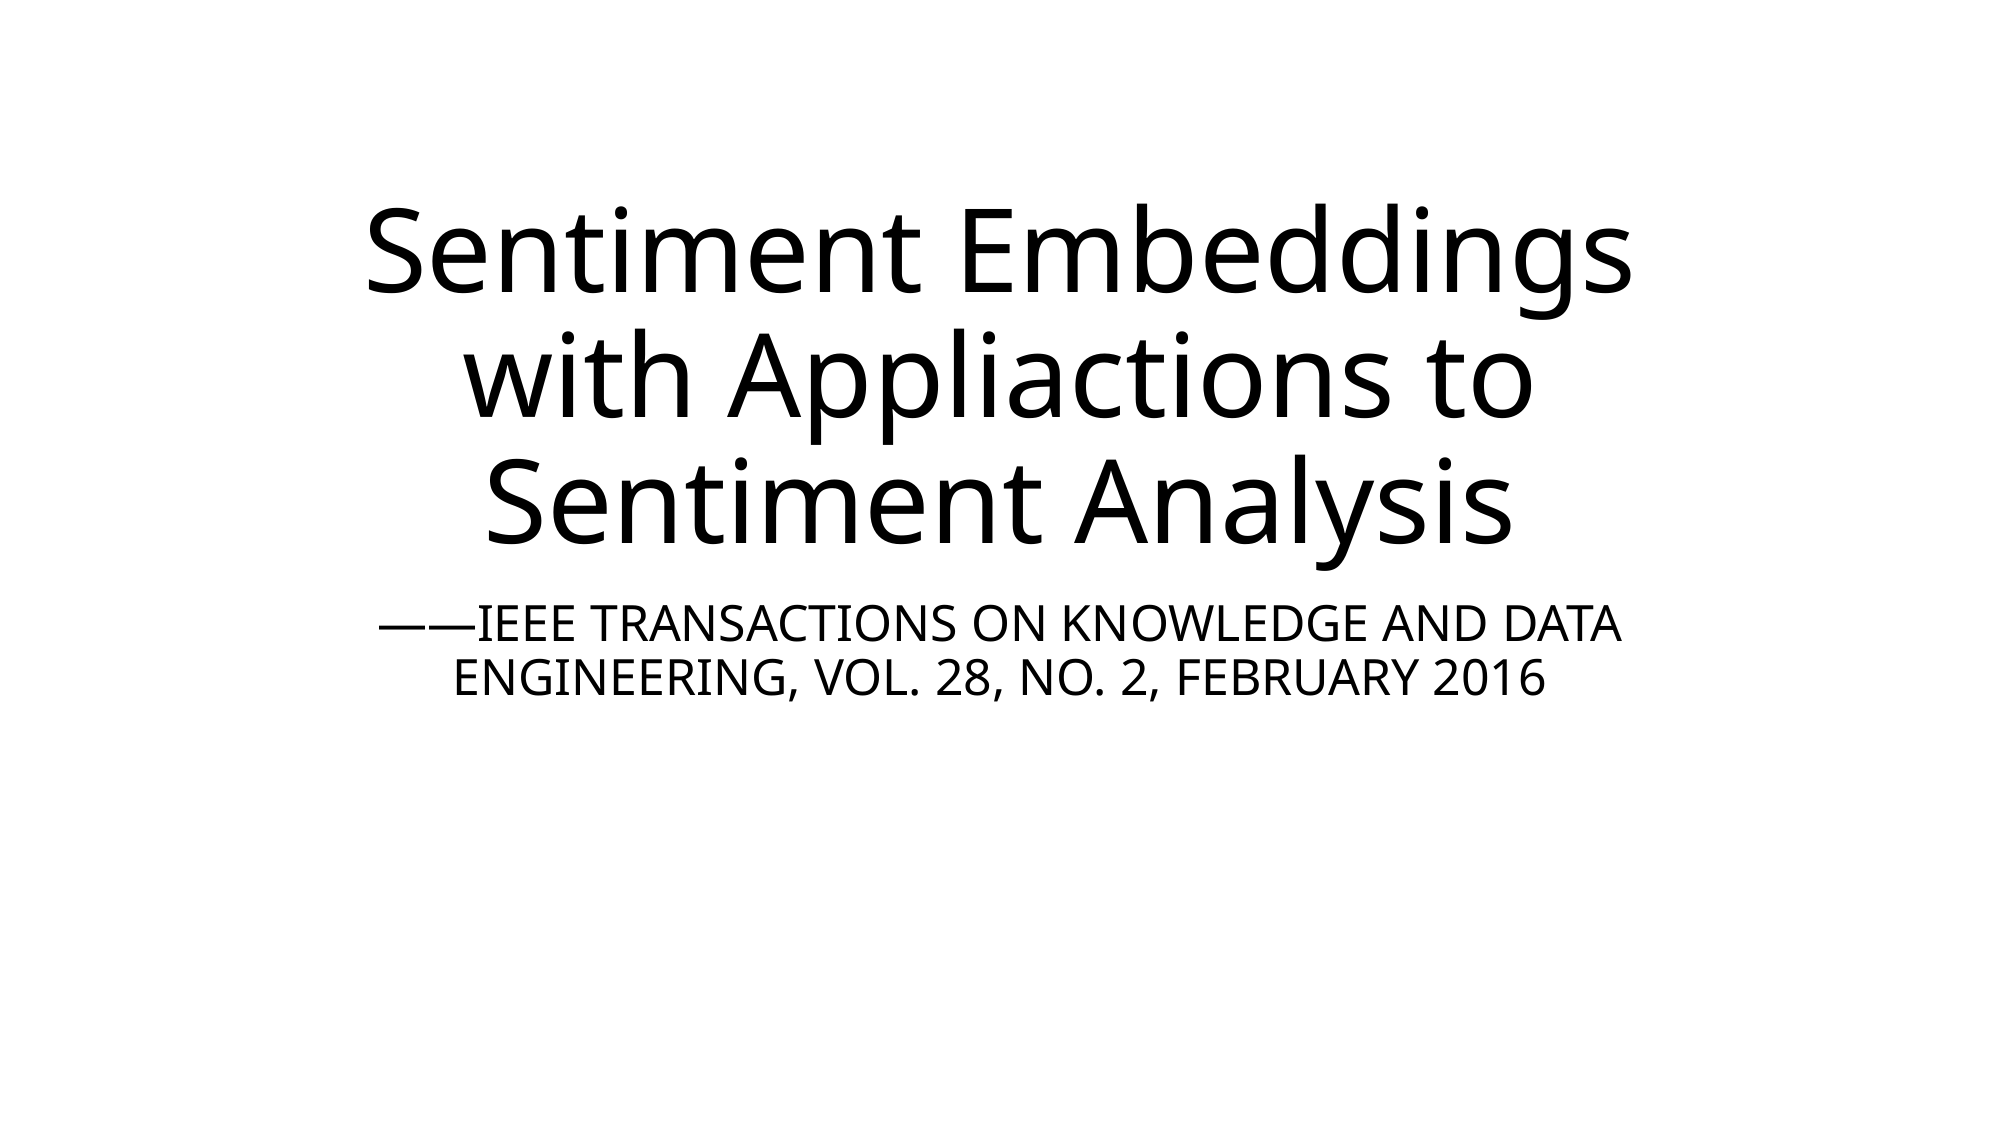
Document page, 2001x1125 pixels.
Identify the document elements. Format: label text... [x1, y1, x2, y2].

subtitle ——IEEE TRANSACTIONS ON KNOWLEDGE AND DATA ENGINEERING, VOL. 28, NO. 2, FEBRUARY 2016 [249, 590, 1750, 863]
title Sentiment Embeddings with Appliactions to Sentiment Analysis [249, 184, 1750, 576]
